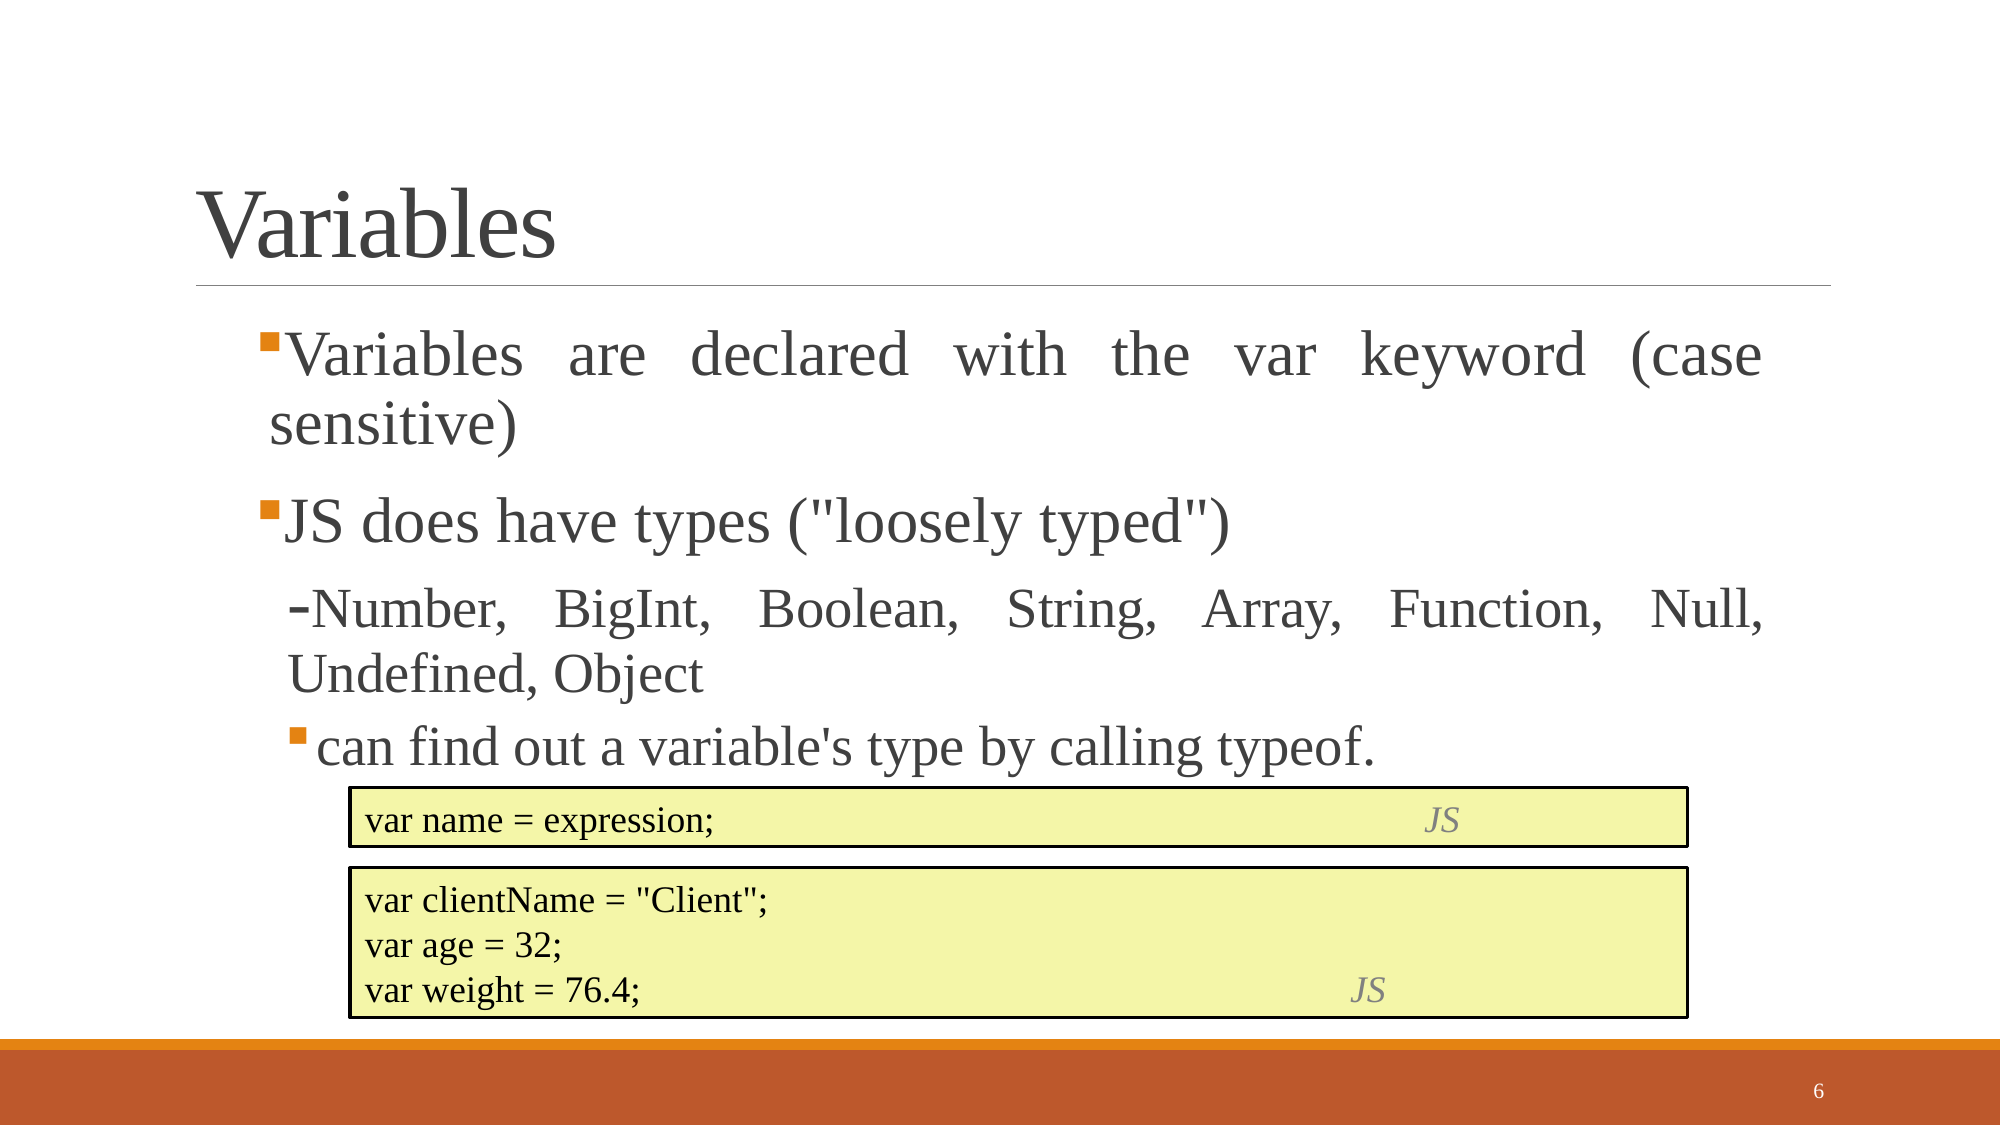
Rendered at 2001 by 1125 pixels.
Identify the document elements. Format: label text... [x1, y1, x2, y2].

slide_number 6 [1624, 1059, 1840, 1120]
title Variables [180, 47, 1830, 285]
text_box var name = expression; JS [349, 787, 1688, 847]
list Variables are declared with the var keyword (case sensitive) JS does have types ("loosely typed") -Number, BigInt, Boolean, String, Array, Function, Null, Undefined, Object can find out a variable's type by calling typeof. [255, 311, 1766, 788]
text_box var clientName = "Client"; var age = 32; var weight = 76.4; JS [349, 867, 1688, 1018]
